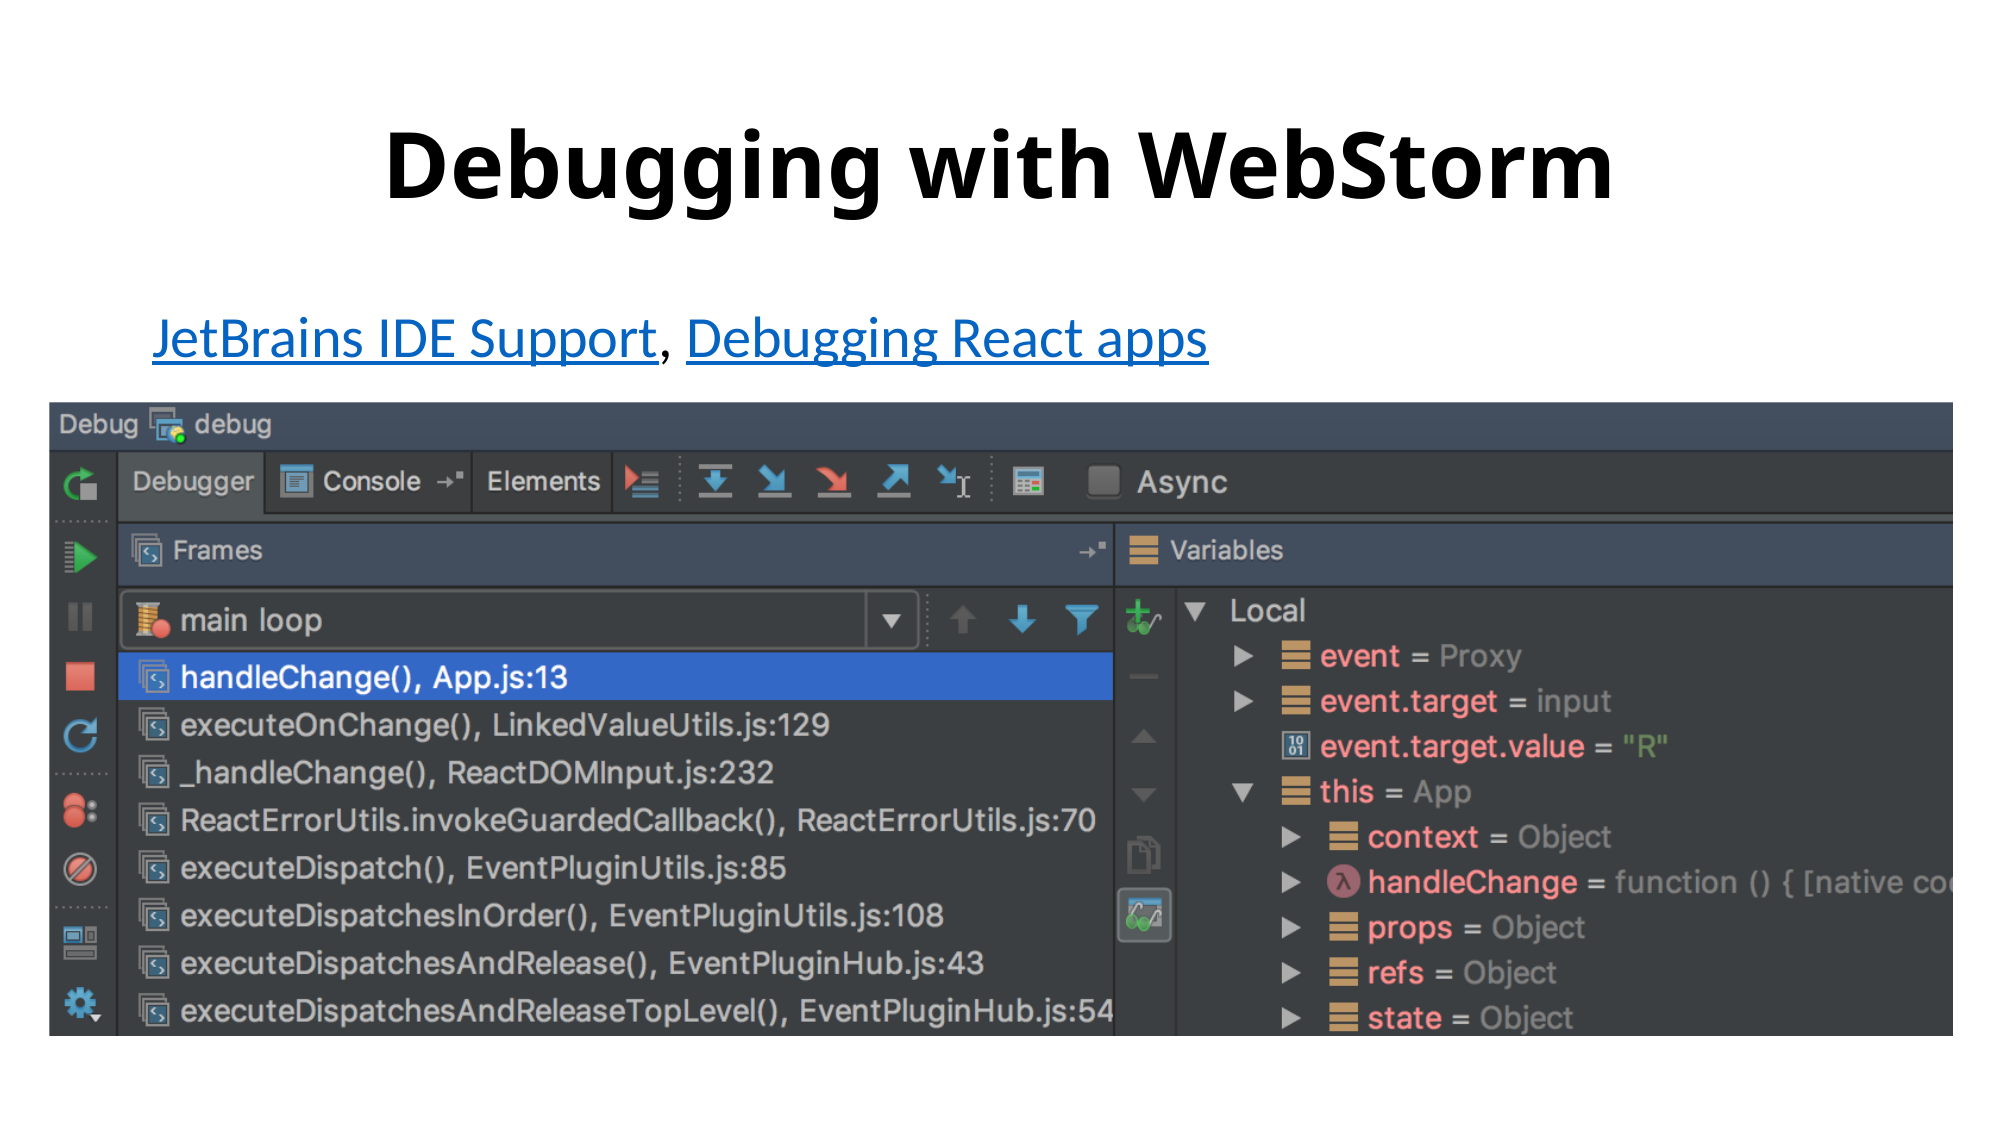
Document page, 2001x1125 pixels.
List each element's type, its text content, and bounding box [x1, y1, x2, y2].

list JetBrains IDE Support, Debugging React apps [137, 299, 1863, 400]
picture [47, 400, 1953, 1036]
title Debugging with WebStorm [137, 59, 1863, 278]
